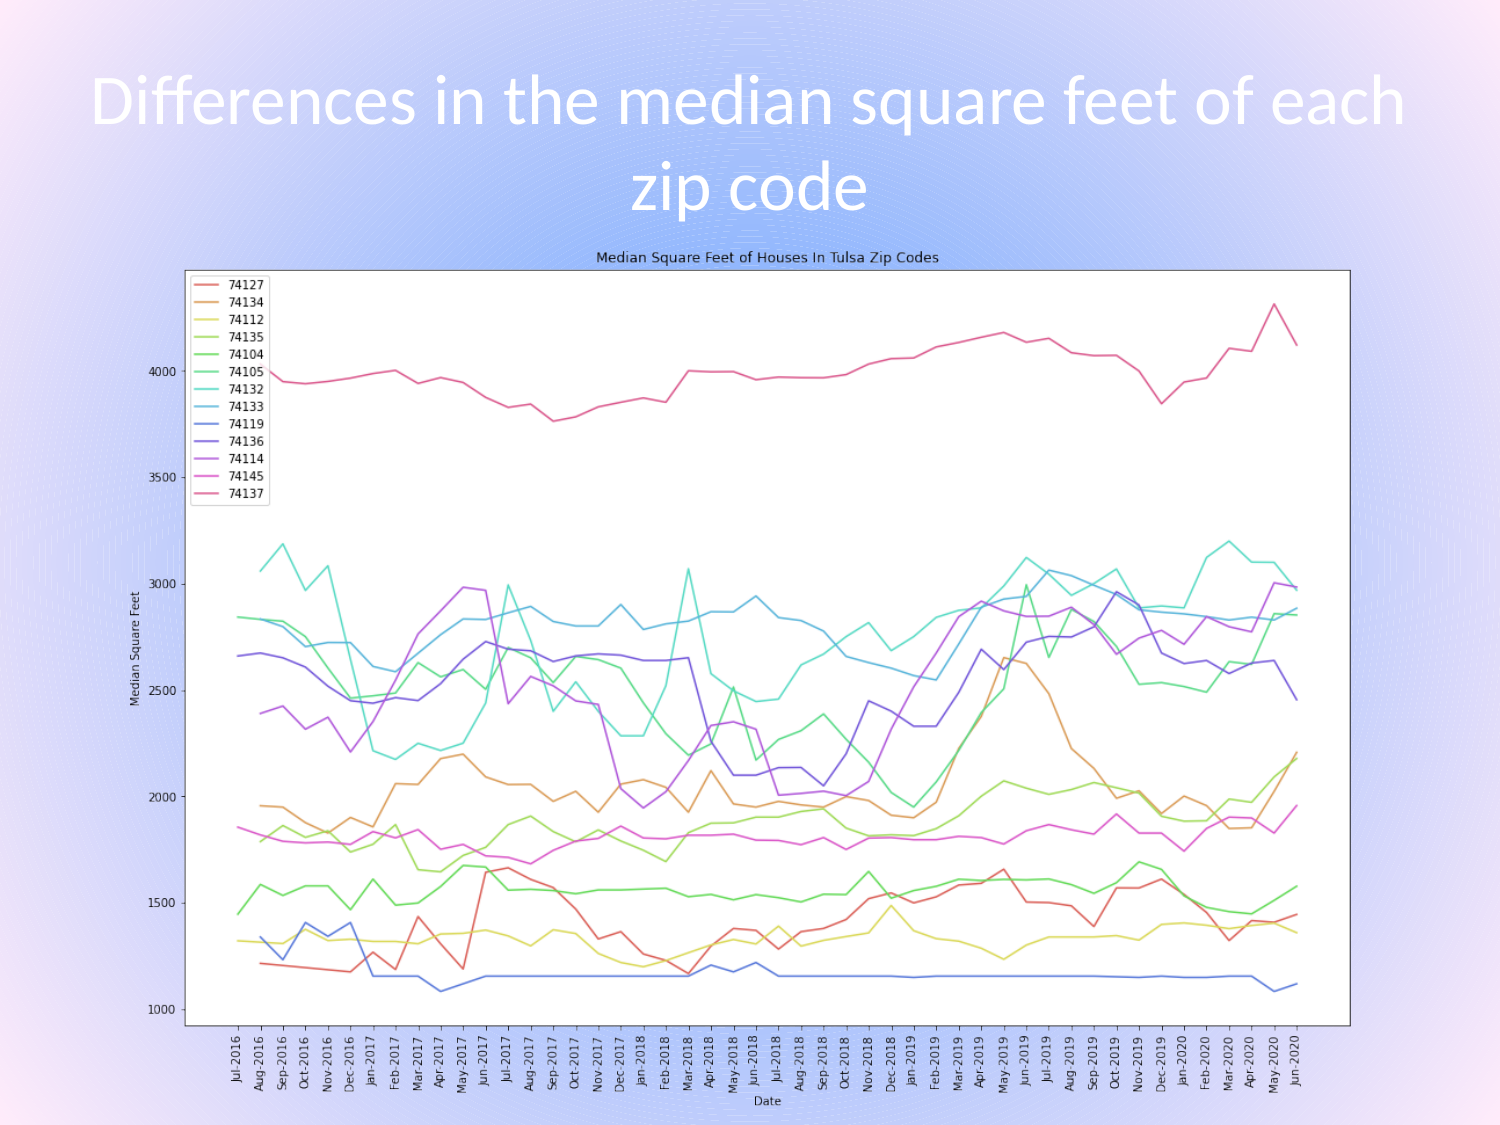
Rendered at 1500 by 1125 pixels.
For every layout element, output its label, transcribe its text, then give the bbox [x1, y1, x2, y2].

title Differences in the median square feet of each zip code [75, 45, 1425, 233]
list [123, 243, 1358, 1117]
